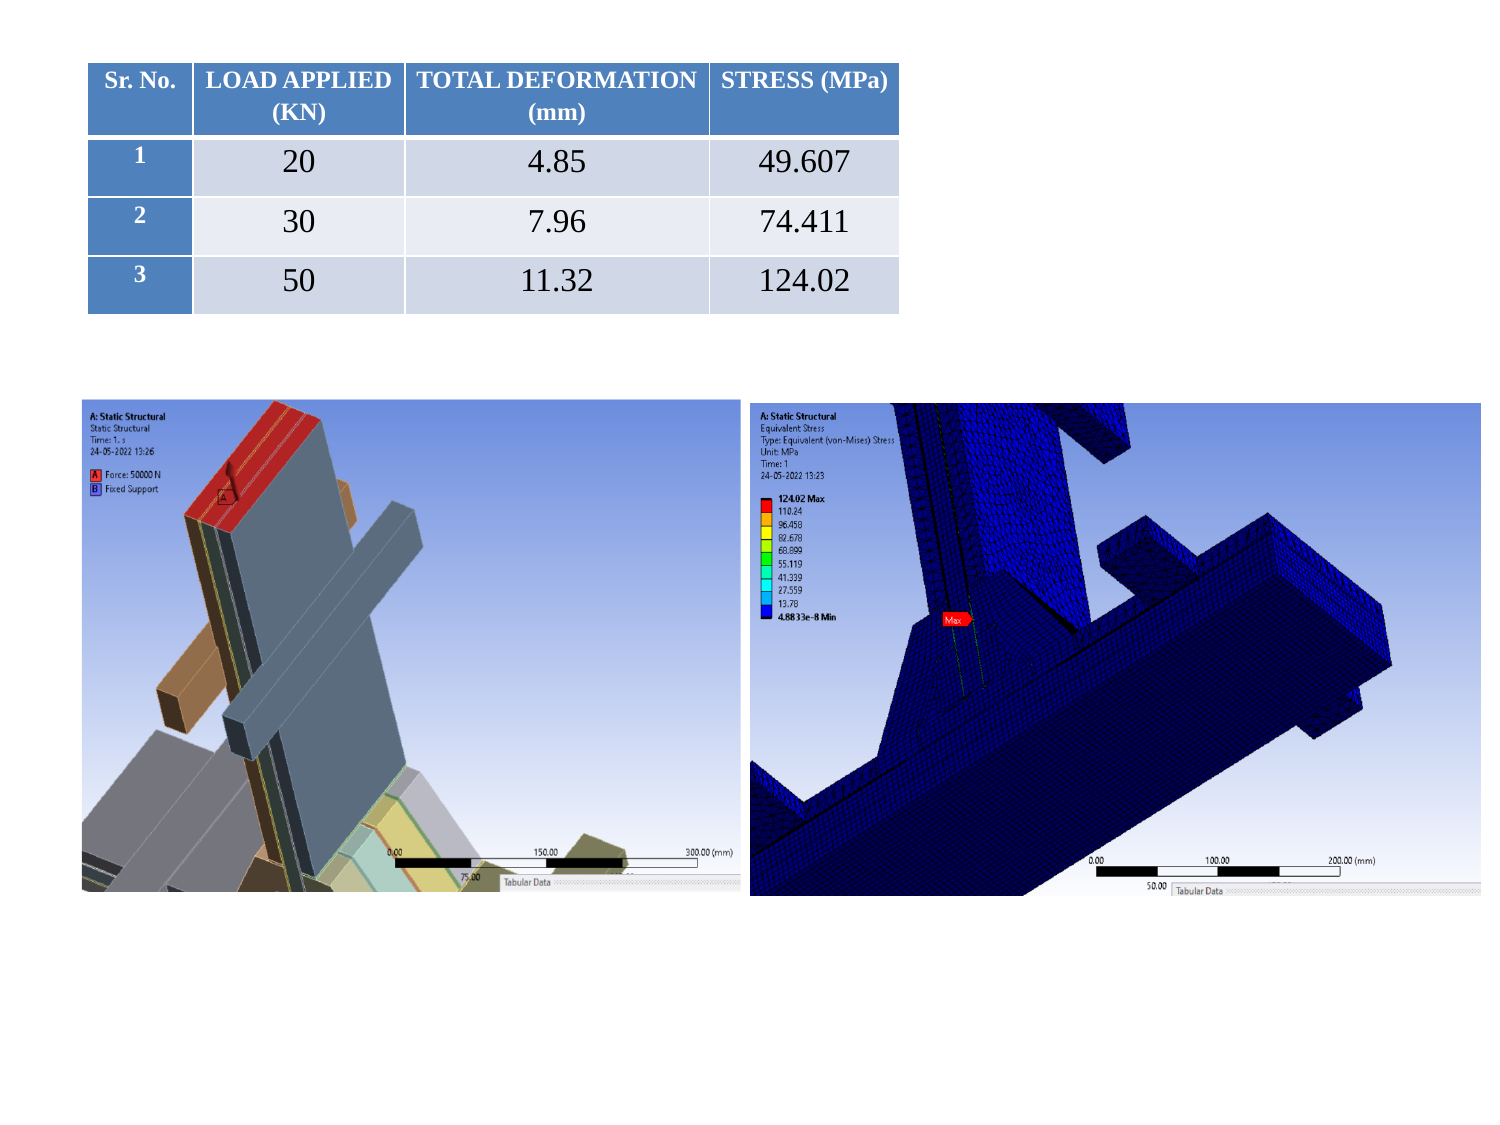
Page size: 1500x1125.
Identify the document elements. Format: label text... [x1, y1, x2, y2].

table_cell 11.32 [406, 257, 709, 314]
table_header TOTAL DEFORMATION (mm) [406, 63, 709, 135]
table_header Sr. No. [88, 63, 192, 135]
table_cell 7.96 [406, 198, 709, 255]
table_cell 20 [194, 140, 404, 196]
picture [749, 403, 1482, 896]
table_cell 3 [88, 257, 192, 314]
picture [81, 399, 741, 892]
table_cell 50 [194, 257, 404, 314]
table_cell 74.411 [710, 198, 899, 255]
table_cell 2 [88, 198, 192, 255]
table_cell 124.02 [710, 257, 899, 314]
table_cell 4.85 [406, 140, 709, 196]
table_cell 1 [88, 140, 192, 196]
table_cell 30 [194, 198, 404, 255]
table_header LOAD APPLIED (KN) [194, 63, 404, 135]
table_cell 49.607 [710, 140, 899, 196]
table_header STRESS (MPa) [710, 63, 899, 135]
